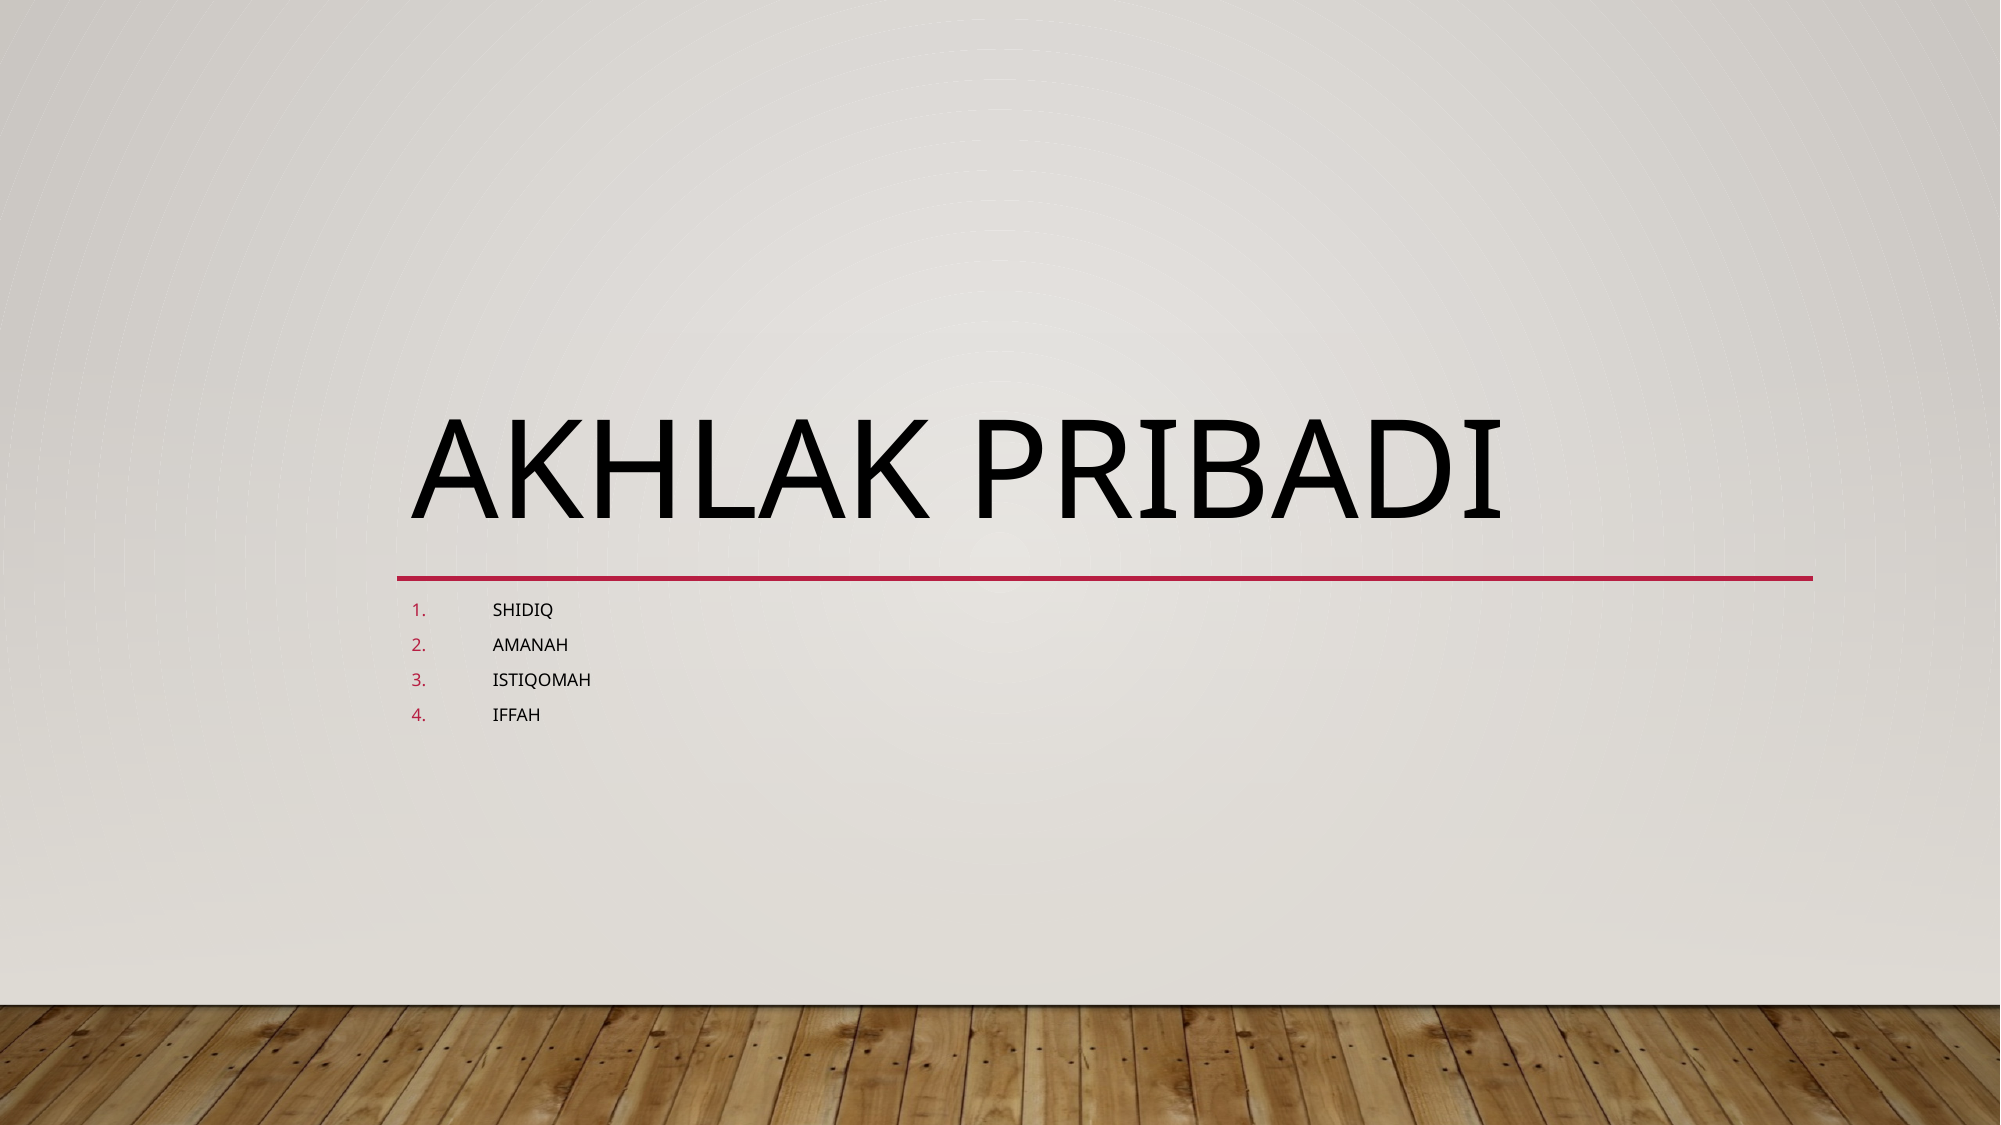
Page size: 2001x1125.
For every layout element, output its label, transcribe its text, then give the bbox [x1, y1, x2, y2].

picture [0, 1005, 2000, 1125]
title Akhlak Pribadi [396, 131, 1814, 549]
subtitle Shidiq Amanah Istiqomah Iffah [396, 579, 1814, 740]
